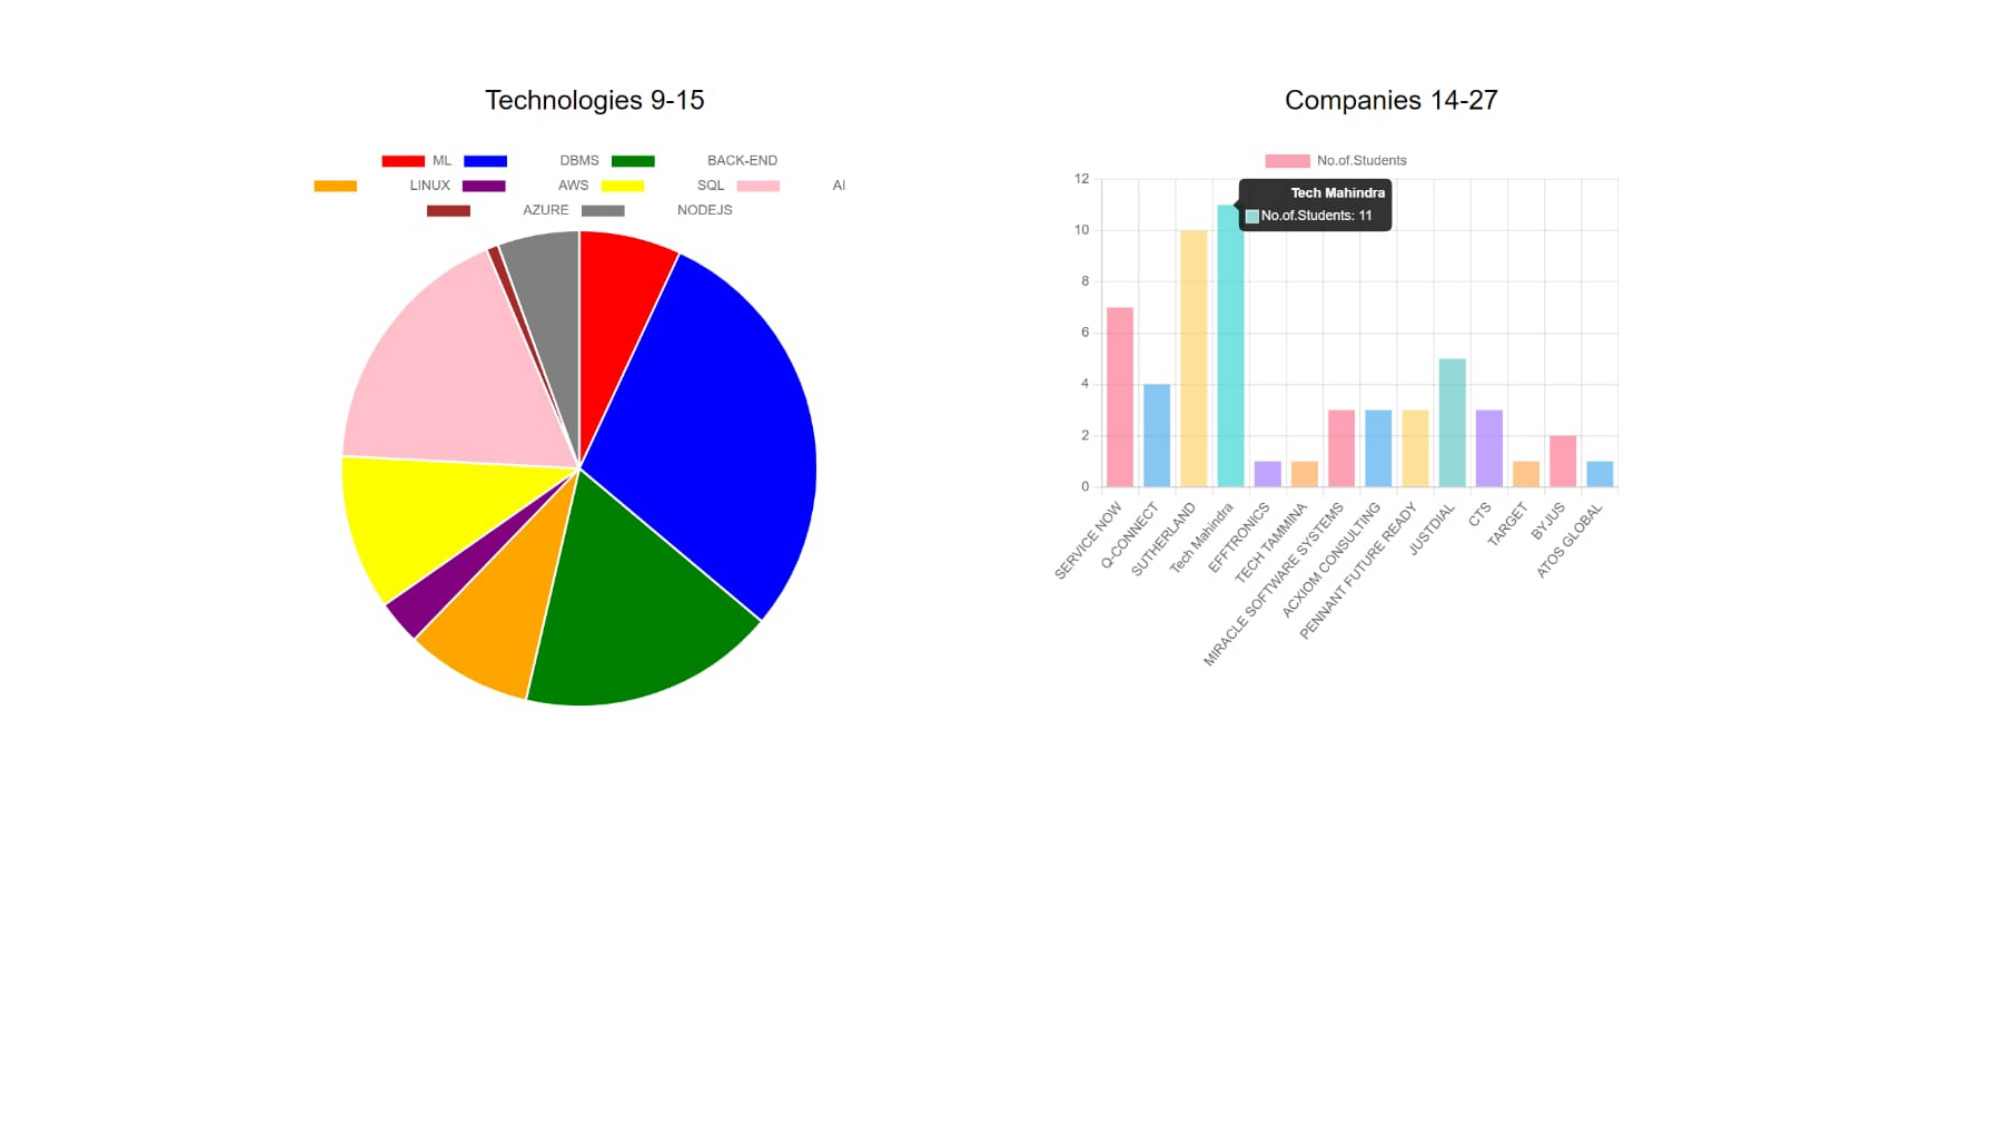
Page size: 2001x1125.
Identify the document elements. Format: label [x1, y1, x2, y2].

picture [288, 71, 1712, 729]
